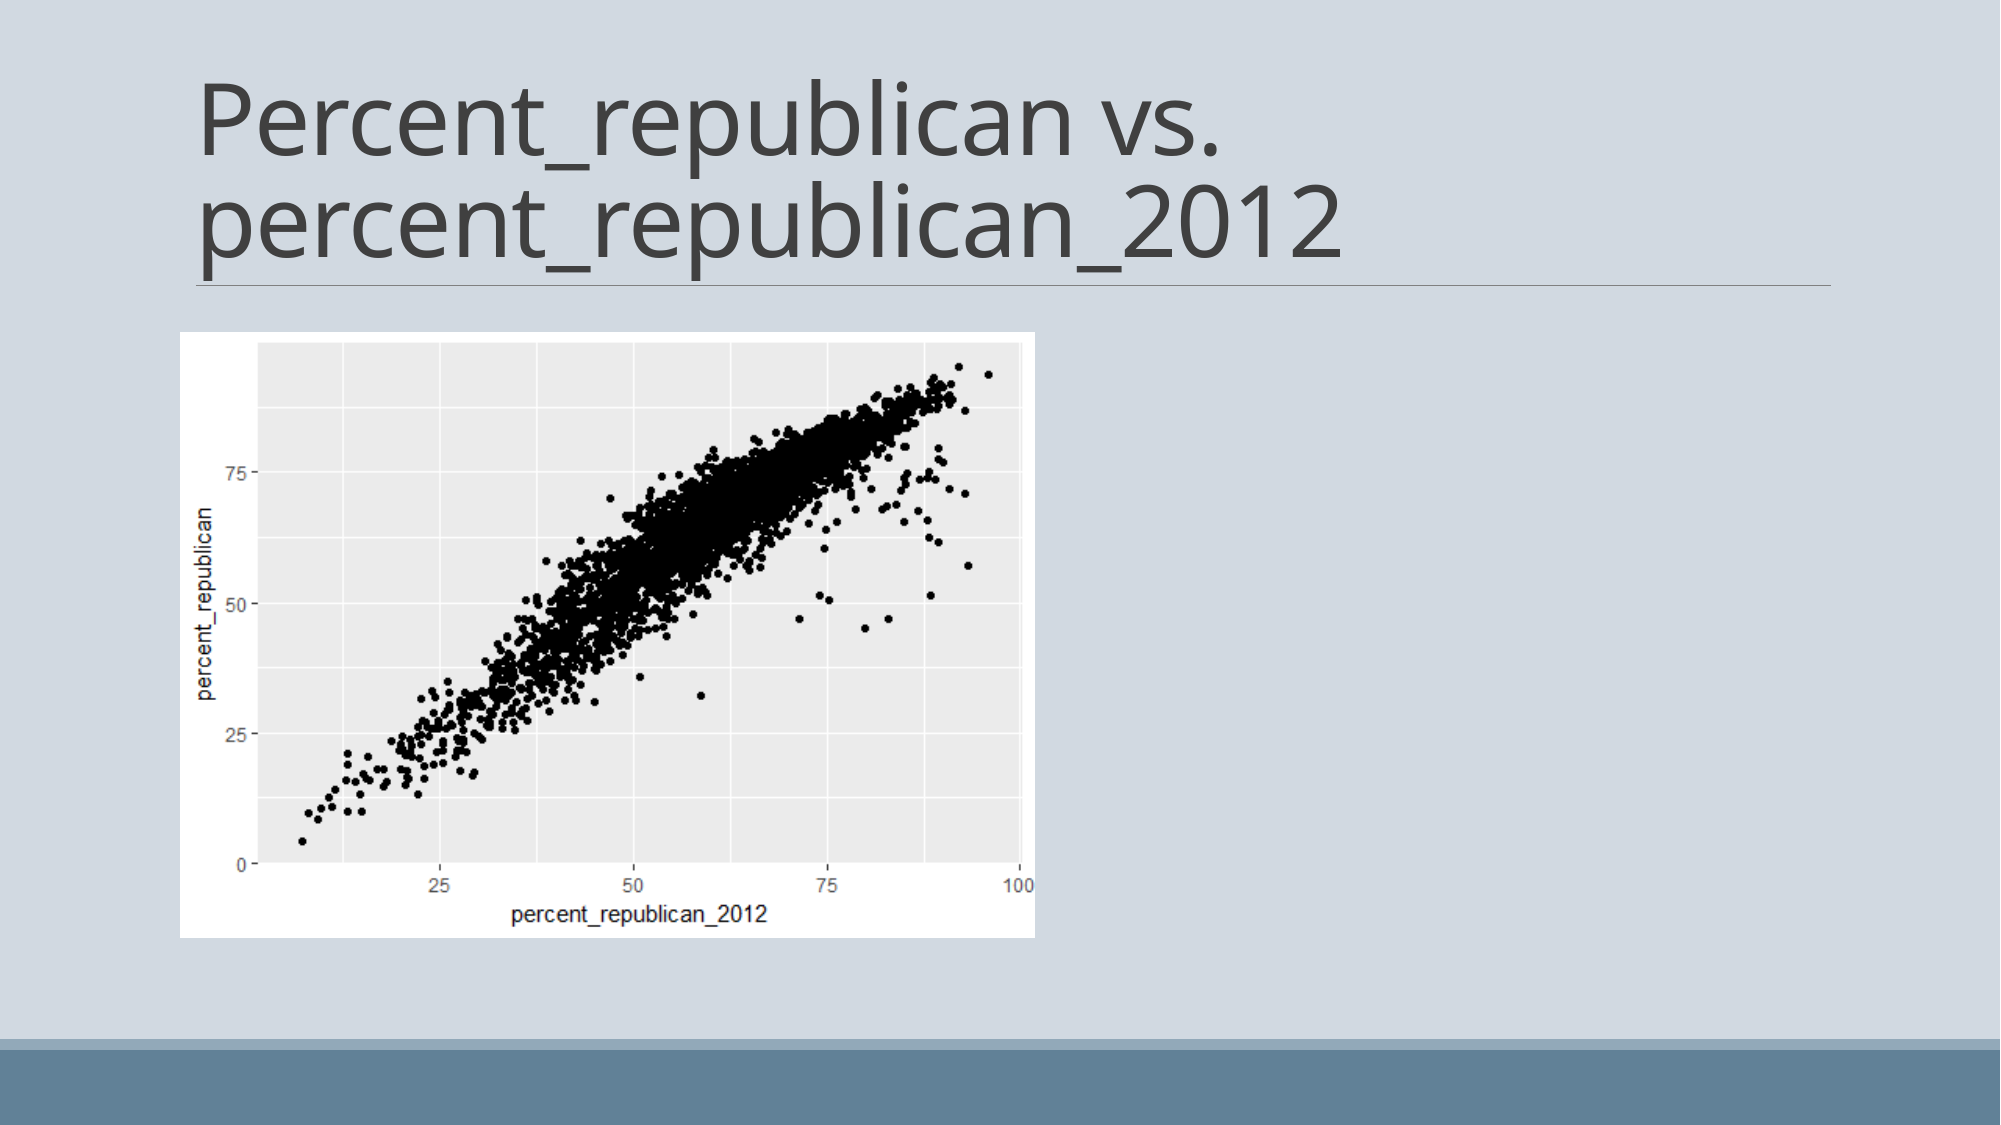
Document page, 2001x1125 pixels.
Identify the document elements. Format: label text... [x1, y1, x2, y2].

title Percent_republican vs. percent_republican_2012 [180, 47, 1830, 285]
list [179, 332, 1036, 938]
